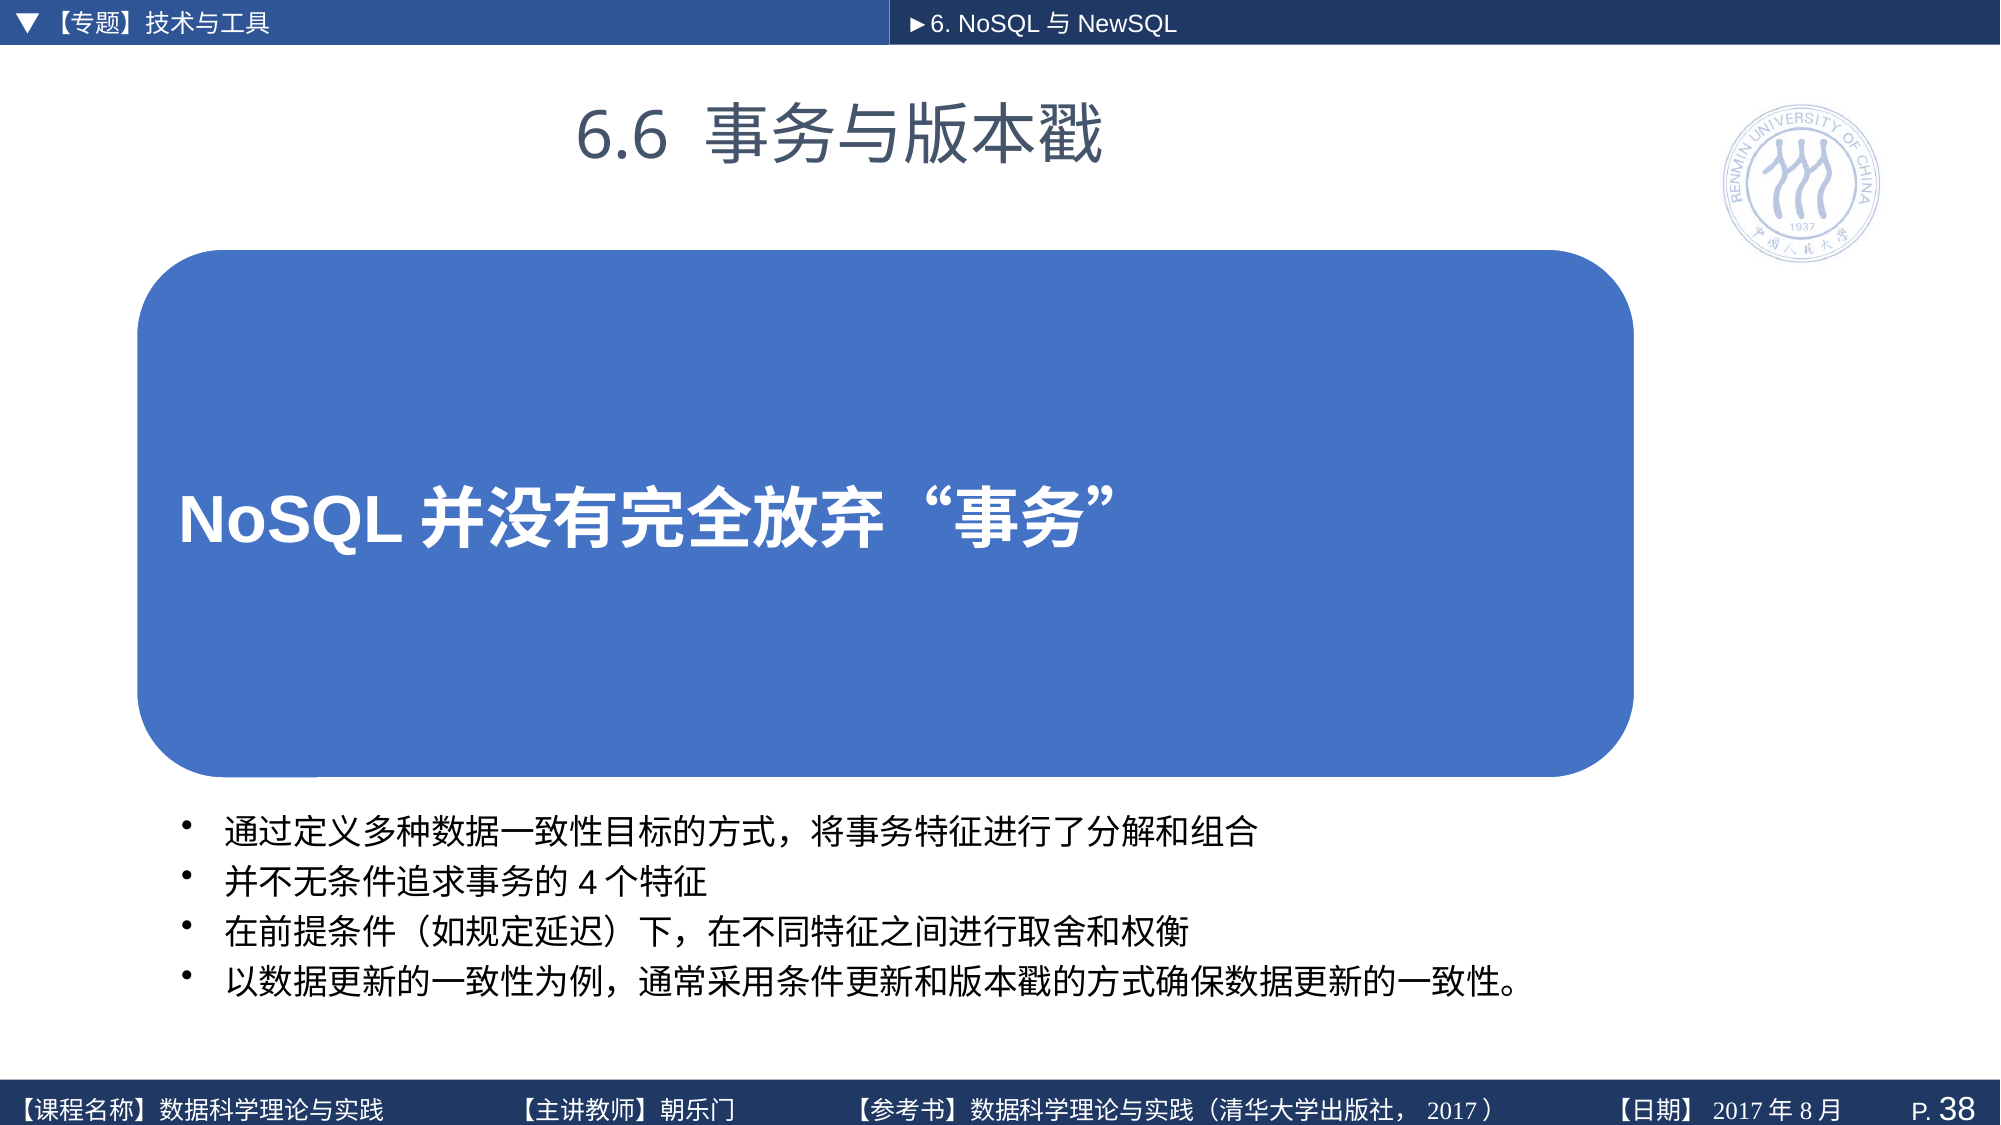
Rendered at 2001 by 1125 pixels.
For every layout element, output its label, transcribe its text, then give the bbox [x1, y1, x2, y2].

list ▼【专题】技术与工具 [0, 0, 725, 43]
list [133, 245, 1638, 1028]
title 6.6 事务与版本戳 [64, 64, 1615, 200]
list ►6. NoSQL与NewSQL [890, 0, 1249, 43]
